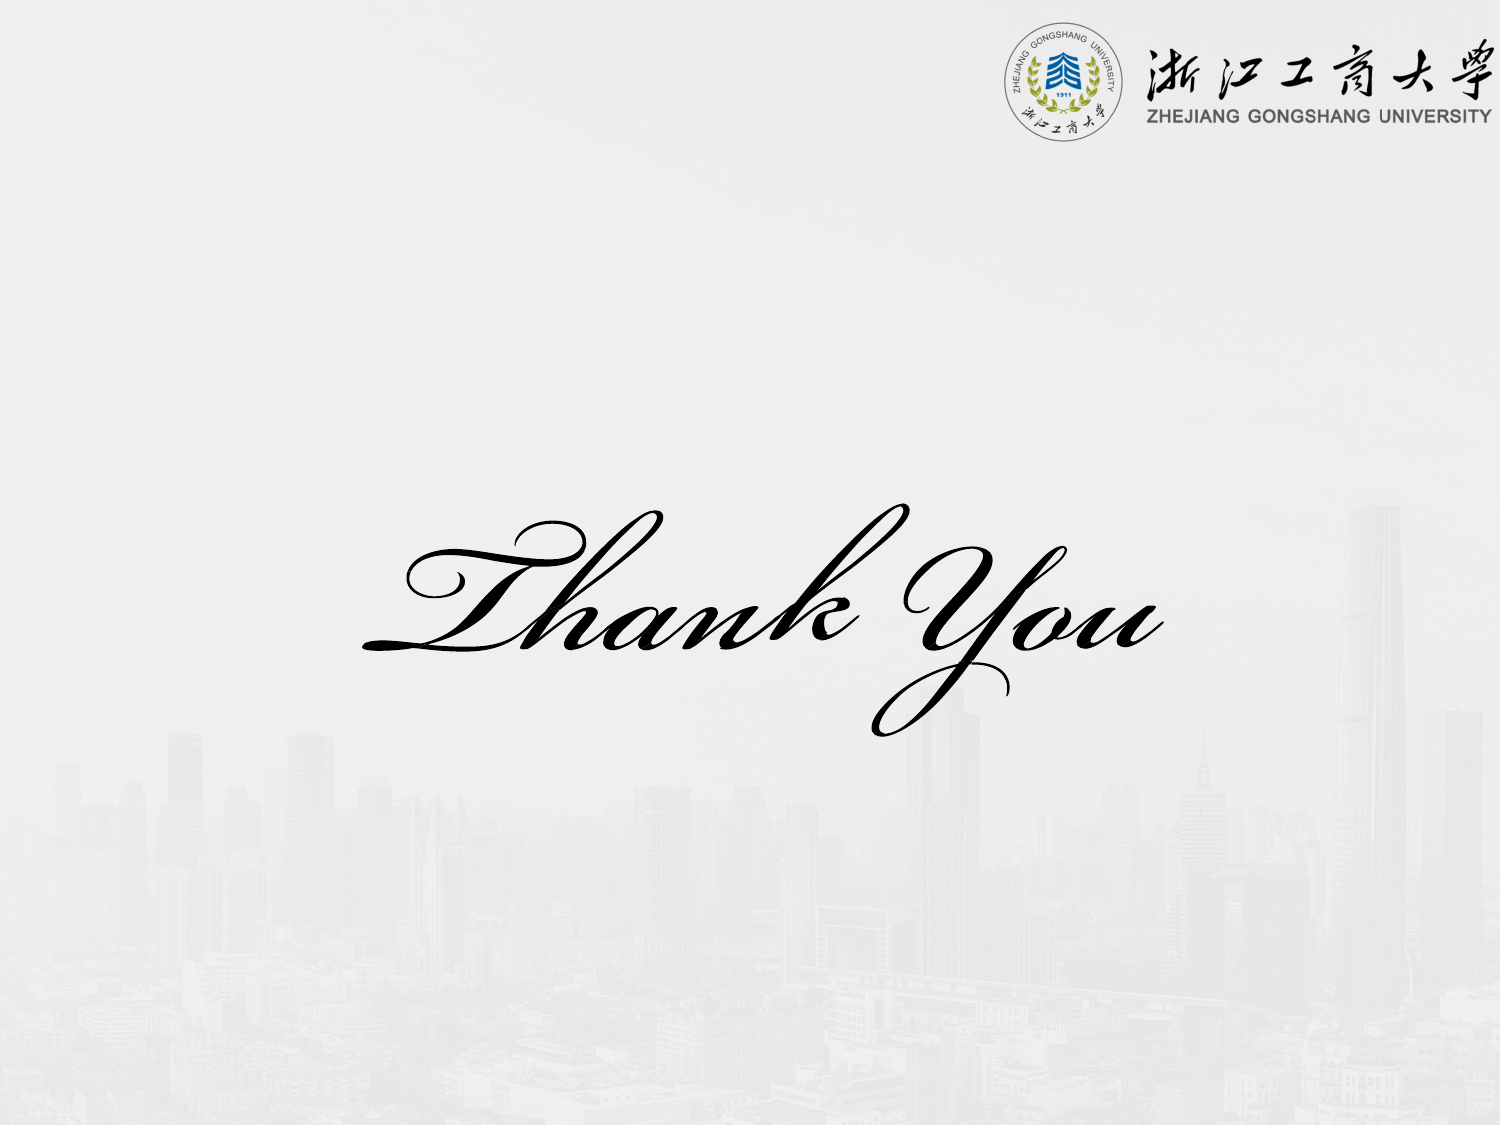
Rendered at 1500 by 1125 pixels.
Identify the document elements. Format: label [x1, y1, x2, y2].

picture [974, 0, 1500, 153]
text_box [361, 503, 1165, 737]
